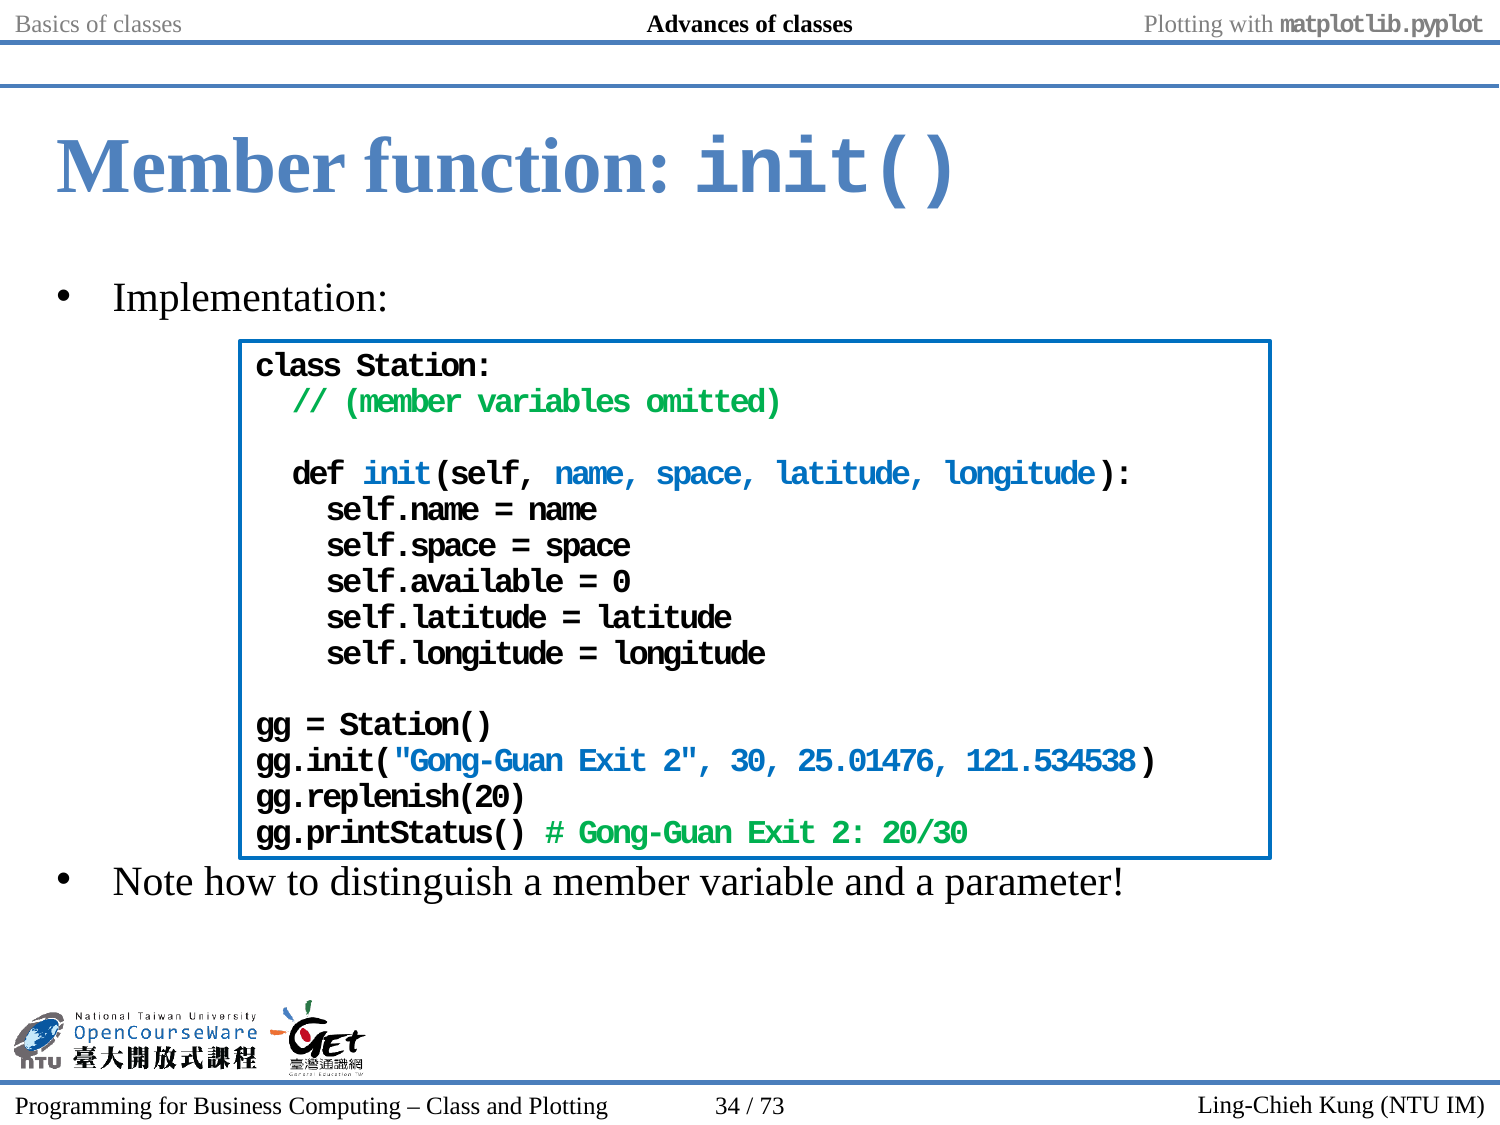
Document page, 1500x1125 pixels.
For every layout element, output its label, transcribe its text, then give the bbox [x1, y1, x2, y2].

text_box [998, 42, 1500, 86]
text_box Advances of classes [501, 0, 998, 42]
text_box class Station: // (member variables omitted) def init(self, name, space, latitude, longitude): self.name = name self.space = space self.available = 0 self.latitude = latitude self.longitude = longitude gg = Station() gg.init("Gong-Guan Exit 2", 30, 25.01476, 121.534538) gg.replenish(20) gg.printStatus() # Gong-Guan Exit 2: 20/30 [238, 339, 1272, 860]
text_box Plotting with matplotlib.pyplot [998, 0, 1500, 42]
list Implementation: Note how to distinguish a member variable and a parameter! [41, 262, 1469, 1071]
picture [0, 999, 373, 1083]
text_box [501, 42, 998, 86]
text_box [0, 42, 501, 86]
title Member function: init() [41, 90, 1471, 233]
text_box Basics of classes [0, 0, 501, 42]
